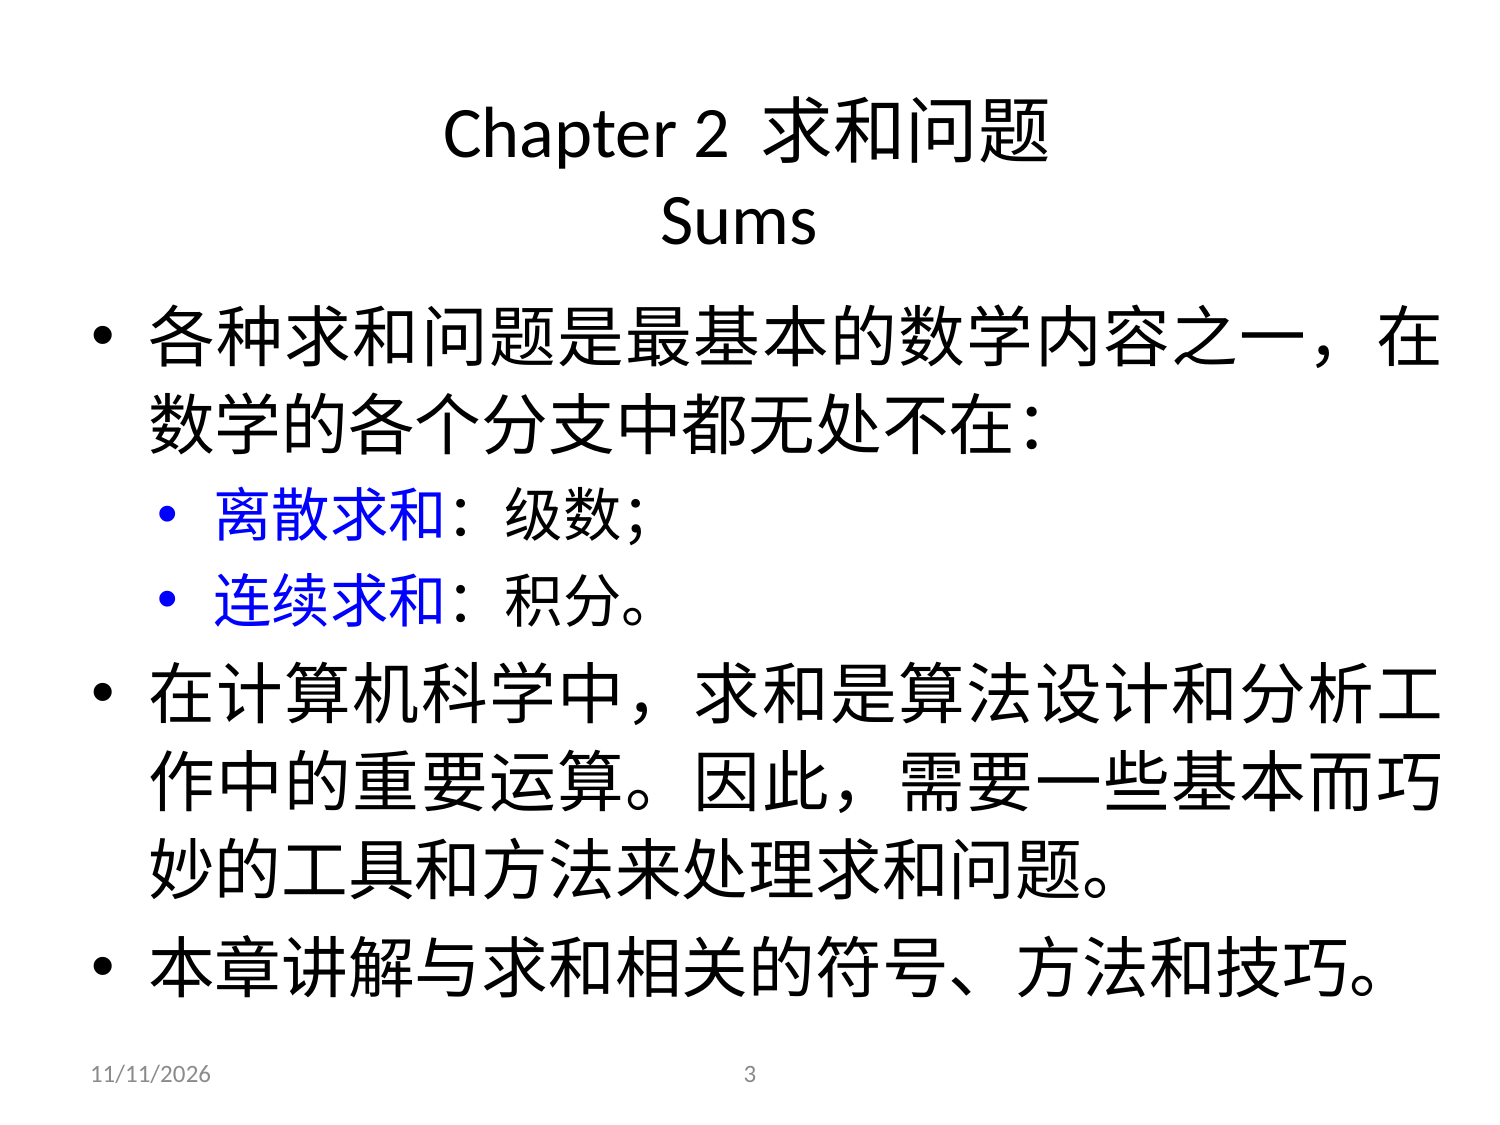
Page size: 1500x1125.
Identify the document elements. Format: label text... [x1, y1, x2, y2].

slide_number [75, 1042, 425, 1103]
list 各种求和问题是最基本的数学内容之一，在数学的各个分支中都无处不在： 离散求和：级数； 连续求和：积分。 在计算机科学中，求和是算法设计和分析工作中的重要运算。因此，需要一些基本而巧妙的工具和方法来处理求和问题。 本章讲解与求和相关的符号、方法和技巧。 [76, 278, 1460, 1036]
slide_number 3 [512, 1042, 988, 1103]
title Chapter 2 求和问题 Sums [212, 76, 1282, 268]
